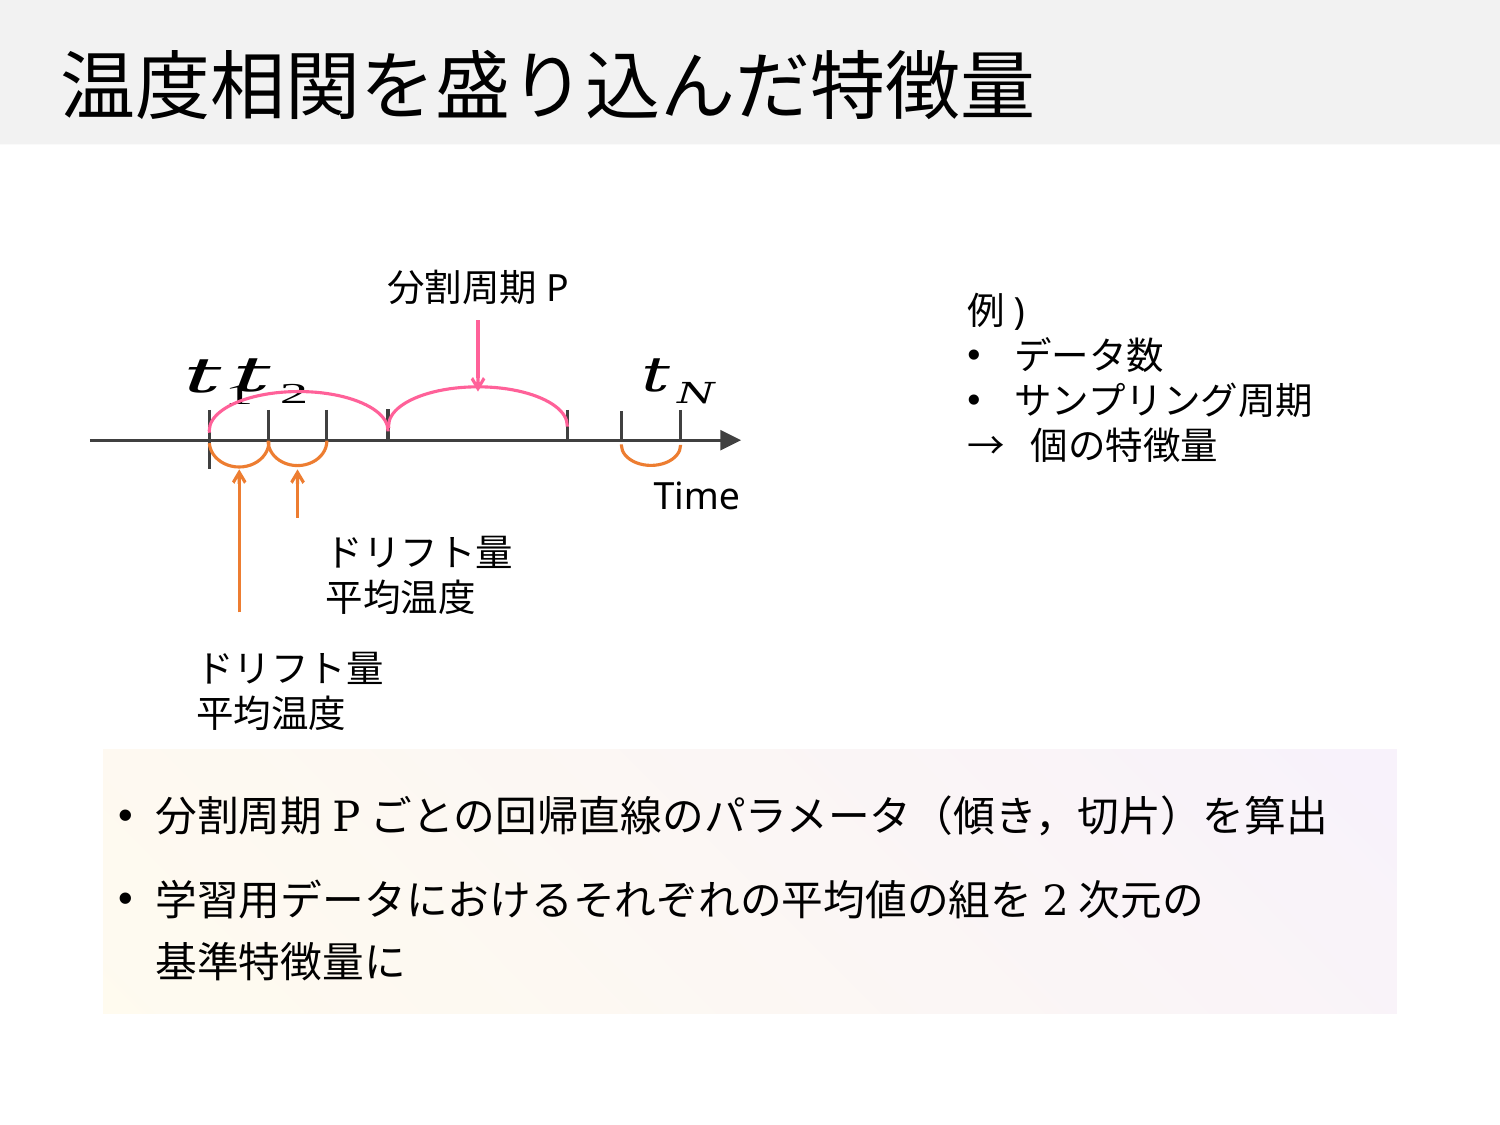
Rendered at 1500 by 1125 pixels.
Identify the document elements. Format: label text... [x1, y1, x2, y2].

list 分割周期Pごとの回帰直線のパラメータ（傾き，切片）を算出 学習用データにおけるそれぞれの平均値の組を2次元の 基準特徴量に [103, 750, 1397, 1014]
text_box Time [638, 464, 755, 525]
text_box [389, 385, 567, 428]
text_box [266, 441, 329, 468]
text_box 分割周期P [372, 256, 584, 317]
text_box [210, 441, 269, 469]
text_box [210, 389, 388, 433]
title 温度相関を盛り込んだ特徴量 [45, 0, 1455, 145]
text_box [619, 444, 683, 467]
